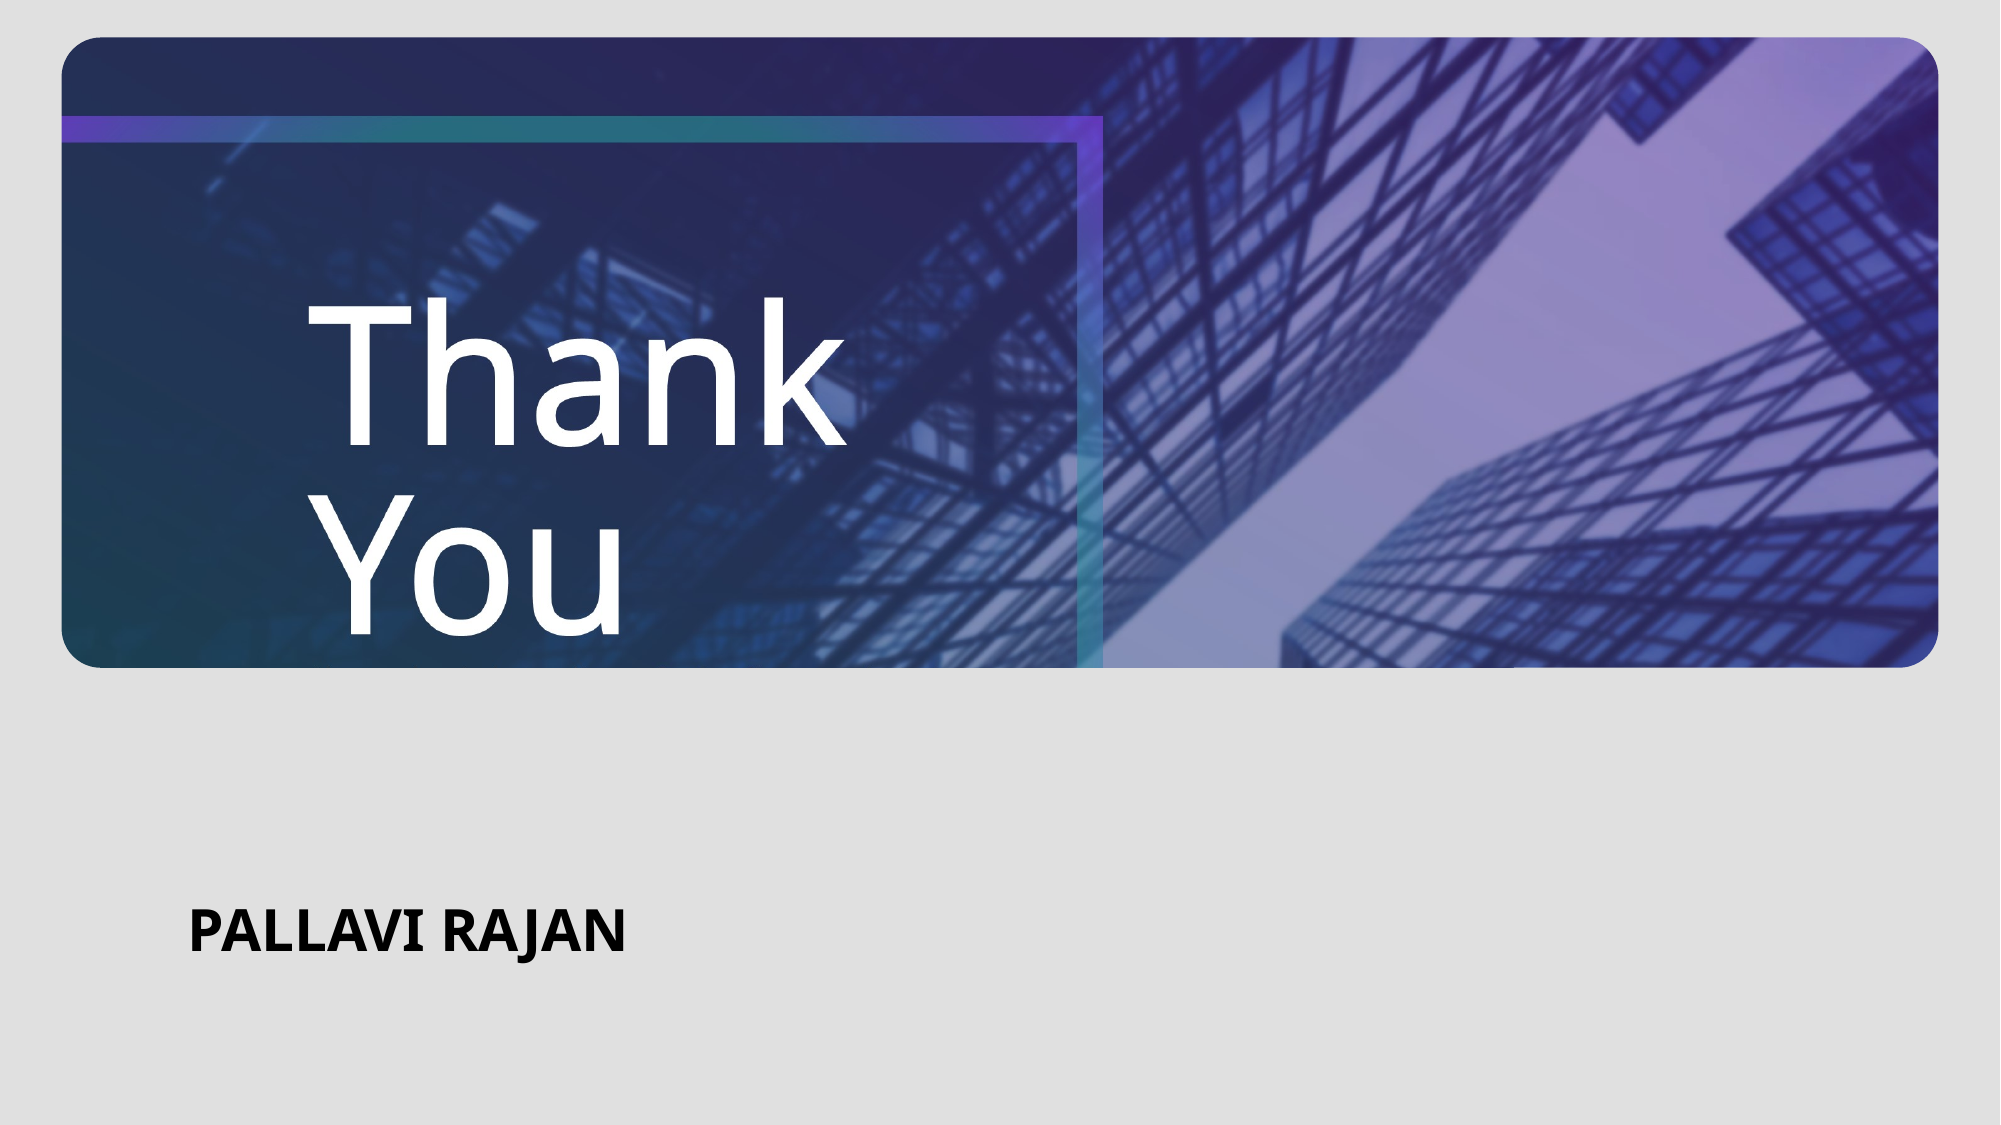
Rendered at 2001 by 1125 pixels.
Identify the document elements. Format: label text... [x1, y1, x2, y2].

text_box PALLAVI RAJAN [172, 885, 1400, 971]
picture [61, 37, 1939, 669]
